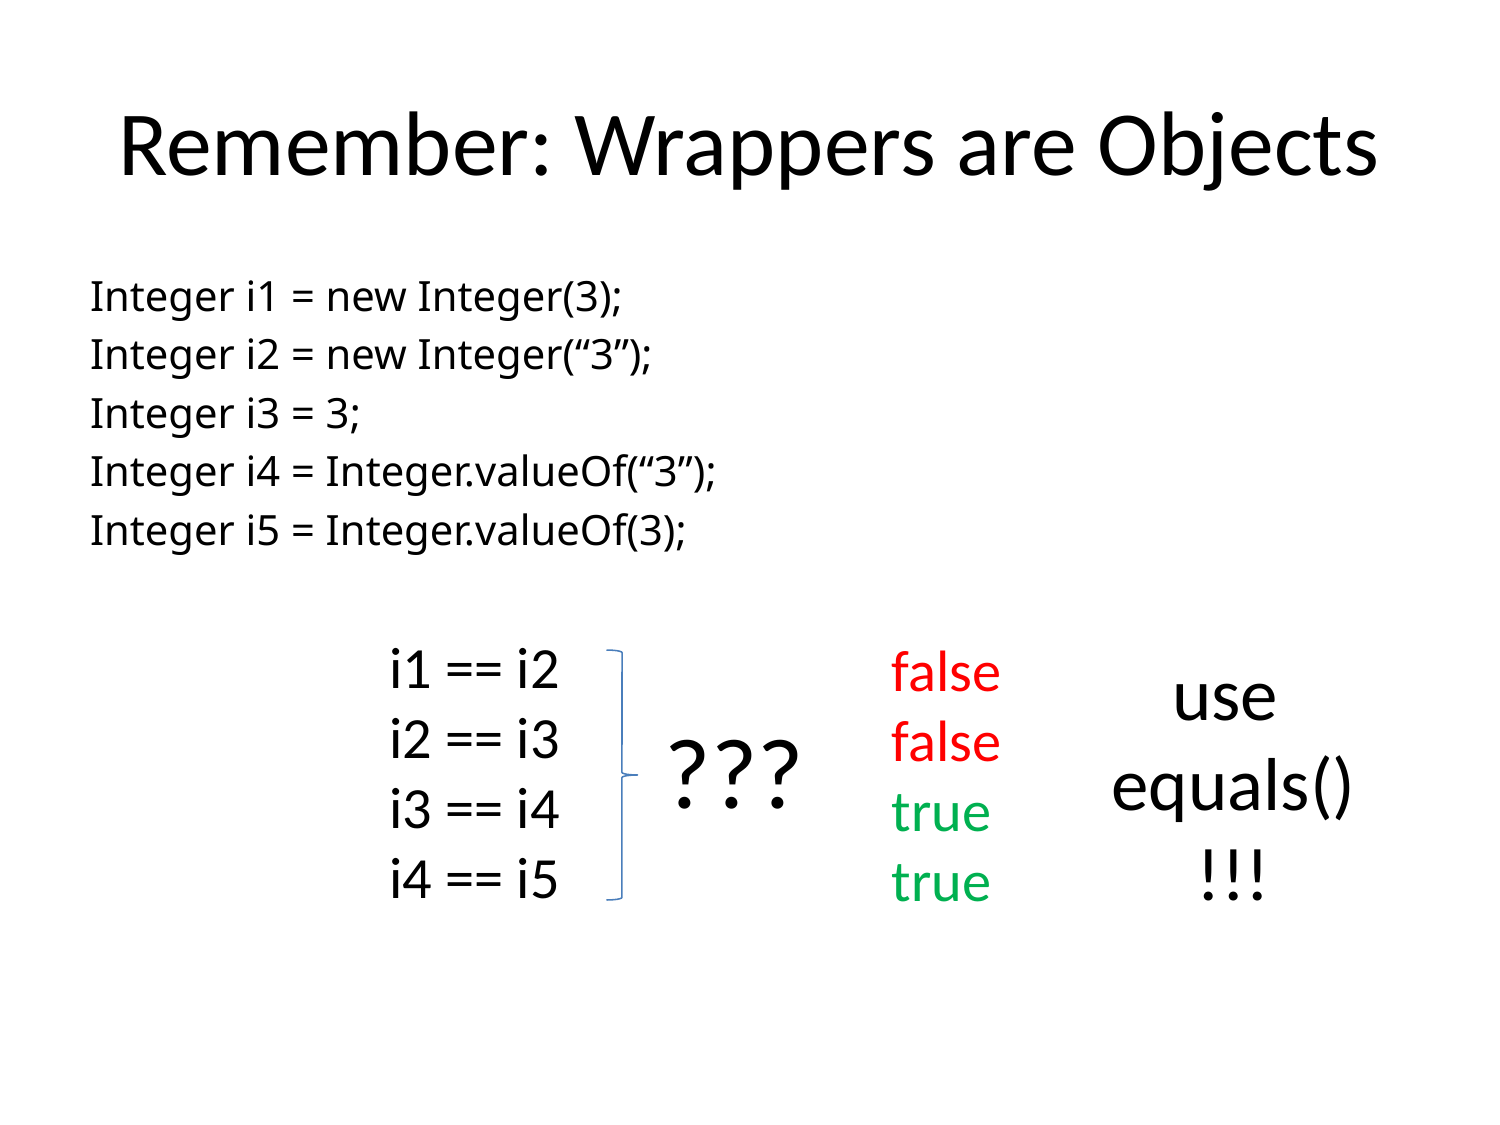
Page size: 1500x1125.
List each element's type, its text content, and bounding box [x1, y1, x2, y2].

list Integer i1 = new Integer(3); Integer i2 = new Integer(“3”); Integer i3 = 3; Integer i4 = Integer.valueOf(“3”); Integer i5 = Integer.valueOf(3); [75, 262, 1425, 1005]
text_box false false true true [877, 625, 1065, 921]
text_box ??? [649, 701, 875, 836]
text_box [606, 649, 639, 901]
text_box i1 == i2 i2 == i3 i3 == i4 i4 == i5 [375, 623, 950, 918]
title Remember: Wrappers are Objects [75, 45, 1425, 233]
text_box use equals() !!! [1025, 637, 1443, 923]
